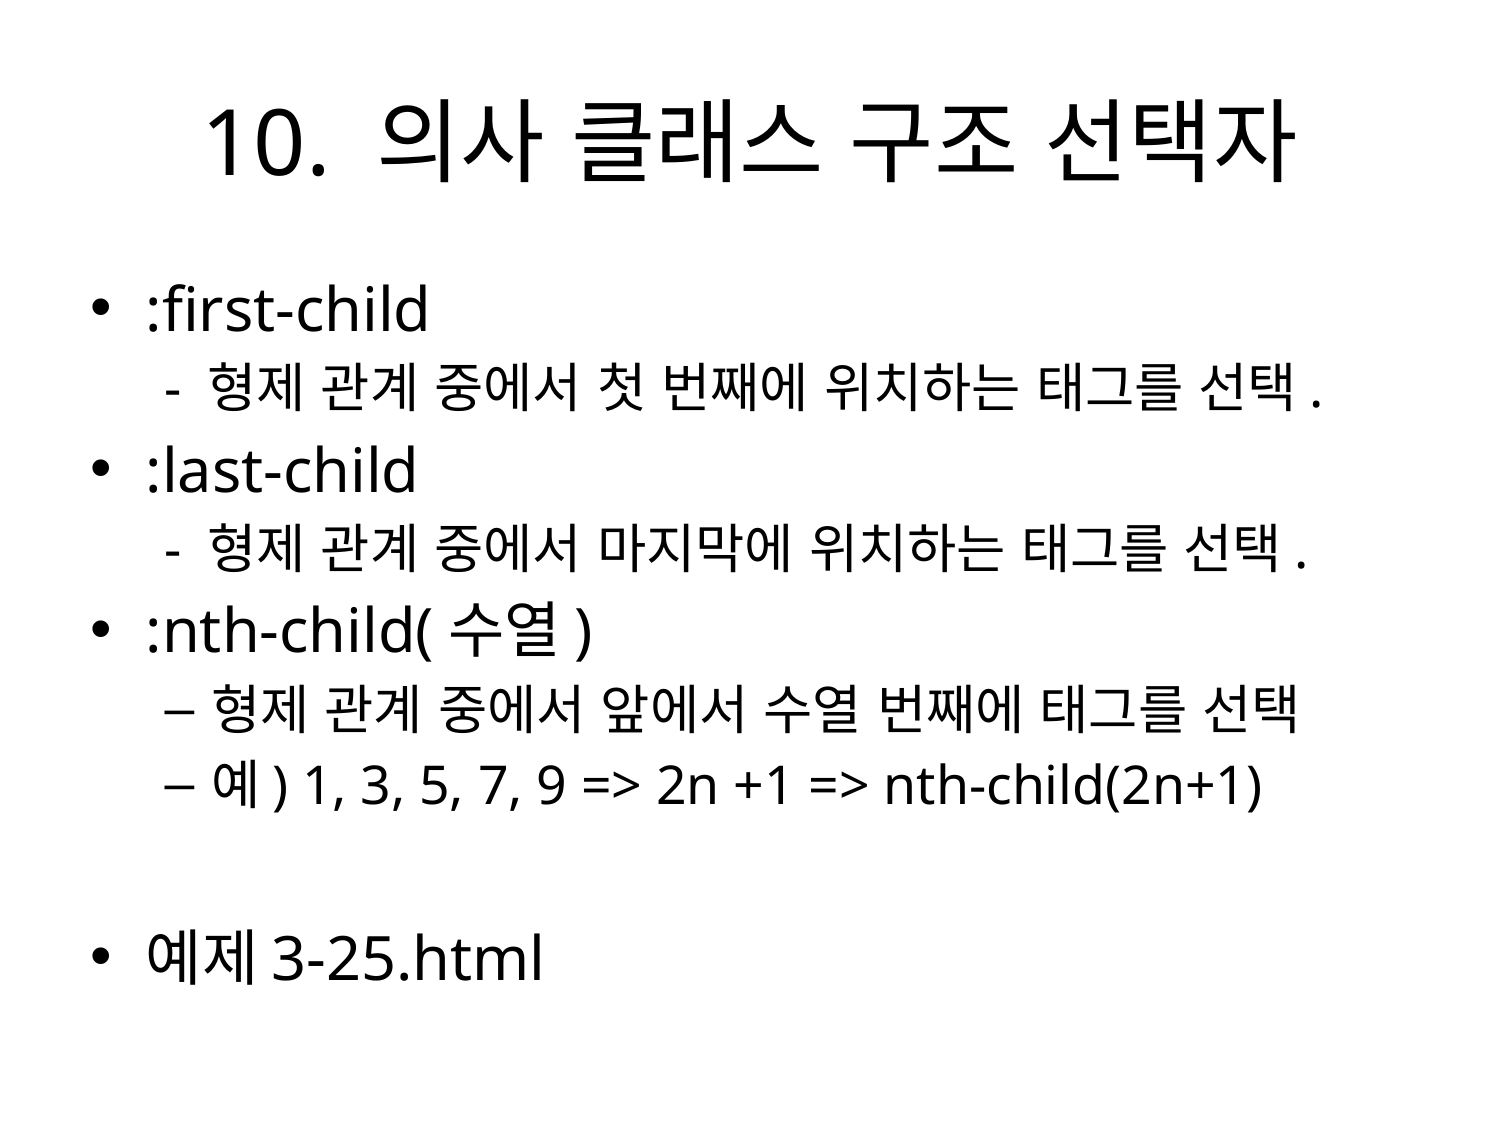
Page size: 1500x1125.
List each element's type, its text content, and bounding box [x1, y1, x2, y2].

title 10. 의사 클래스 구조 선택자 [75, 45, 1425, 233]
list :first-child - 형제 관계 중에서 첫 번째에 위치하는 태그를 선택. :last-child - 형제 관계 중에서 마지막에 위치하는 태그를 선택. :nth-child(수열) 형제 관계 중에서 앞에서 수열 번째에 태그를 선택 예) 1, 3, 5, 7, 9 => 2n +1 => nth-child(2n+1) 예제3-25.html [75, 262, 1425, 1005]
